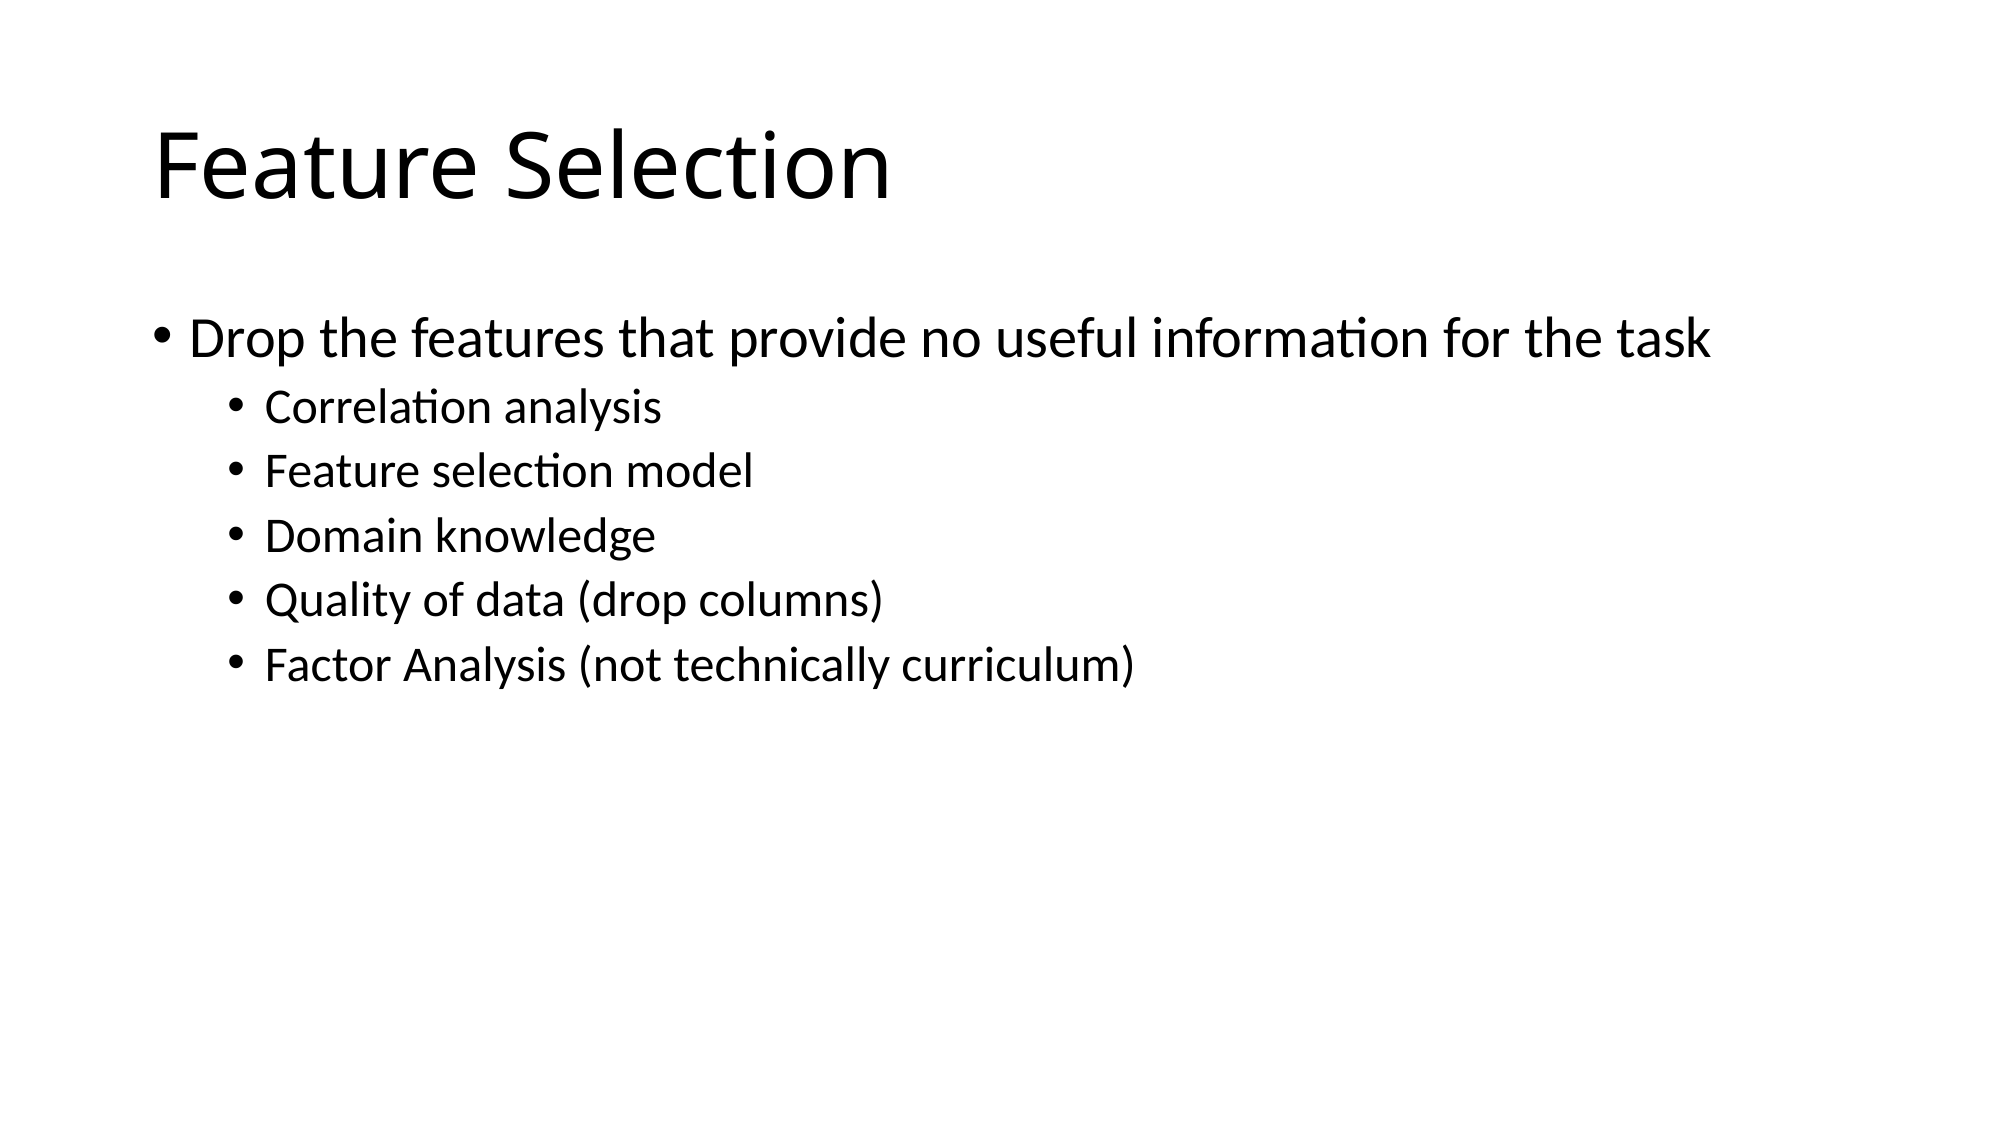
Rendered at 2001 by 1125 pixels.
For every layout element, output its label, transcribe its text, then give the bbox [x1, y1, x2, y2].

title Feature Selection [137, 59, 1863, 278]
list Drop the features that provide no useful information for the task Correlation analysis Feature selection model Domain knowledge Quality of data (drop columns) Factor Analysis (not technically curriculum) [137, 299, 1863, 1014]
